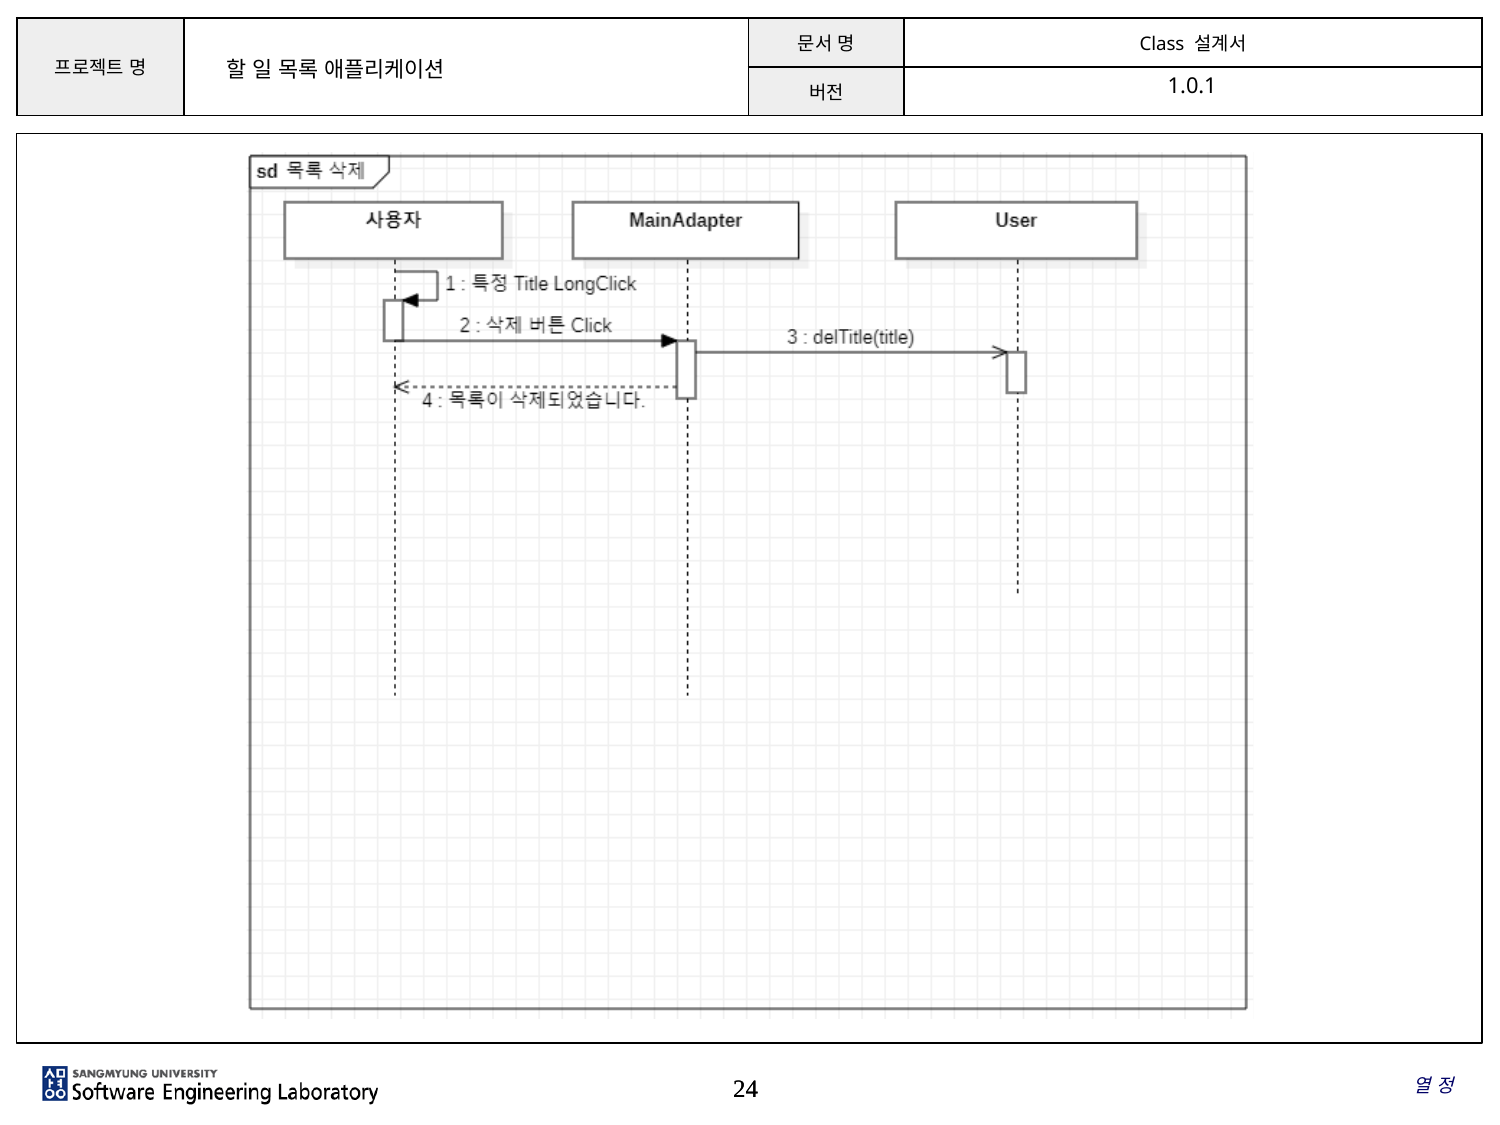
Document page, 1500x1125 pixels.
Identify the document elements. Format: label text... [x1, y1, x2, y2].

text_box 할 일 목록 애플리케이션 [211, 47, 597, 89]
picture [246, 152, 1254, 1020]
footer 열 정 [994, 1060, 1454, 1110]
picture [42, 1066, 382, 1106]
text_box 1.0.1 [1152, 64, 1343, 106]
